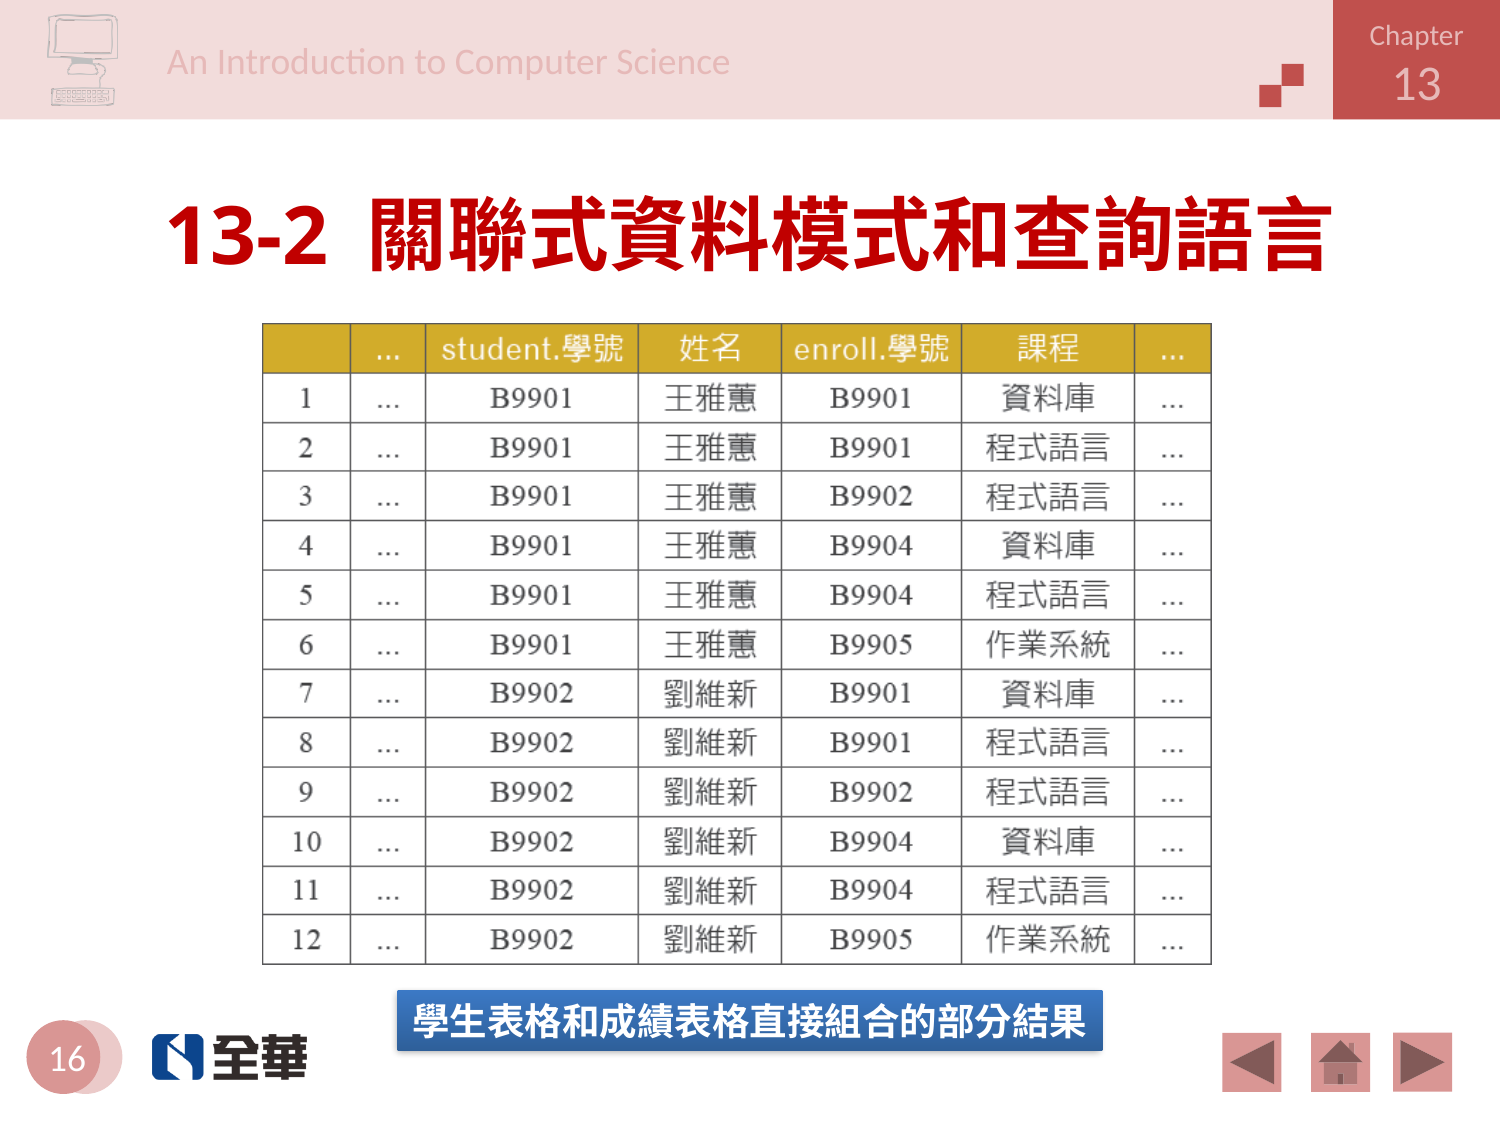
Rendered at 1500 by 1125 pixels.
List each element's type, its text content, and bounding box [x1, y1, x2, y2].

picture [152, 1034, 307, 1080]
title 13-2 關聯式資料模式和查詢語言 [75, 138, 1425, 327]
picture [47, 14, 118, 106]
text_box 學生表格和成績表格直接組合的部分結果 [397, 990, 1103, 1051]
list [262, 323, 1212, 966]
